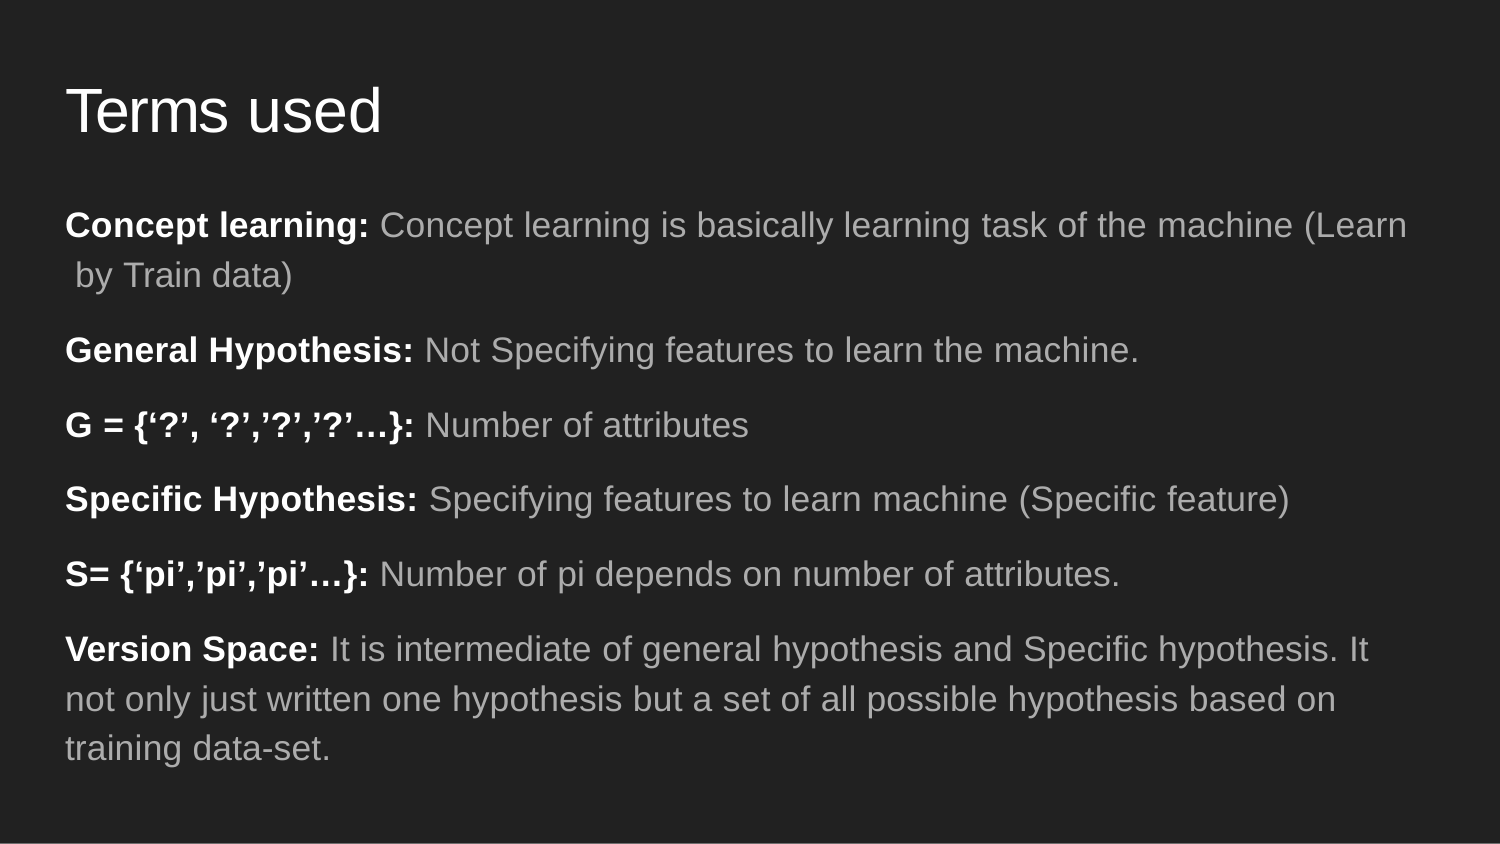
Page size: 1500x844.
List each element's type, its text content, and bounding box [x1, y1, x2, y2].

title Terms used [63, 67, 393, 193]
text_box Concept learning: Concept learning is basically learning task of the machine (Learn by Train data) General Hypothesis: Not Specifying features to learn the machine. G = {‘?’, ‘?’,’?’,’?’…}: Number of attributes Specific Hypothesis: Specifying features to learn machine (Specific feature) S= {‘pi’,’pi’,’pi’…}: Number of pi depends on number of attributes. Version Space: It is intermediate of general hypothesis and Specific hypothesis. It not only just written one hypothesis but a set of all possible hypothesis based on training data-set. [63, 193, 1415, 768]
